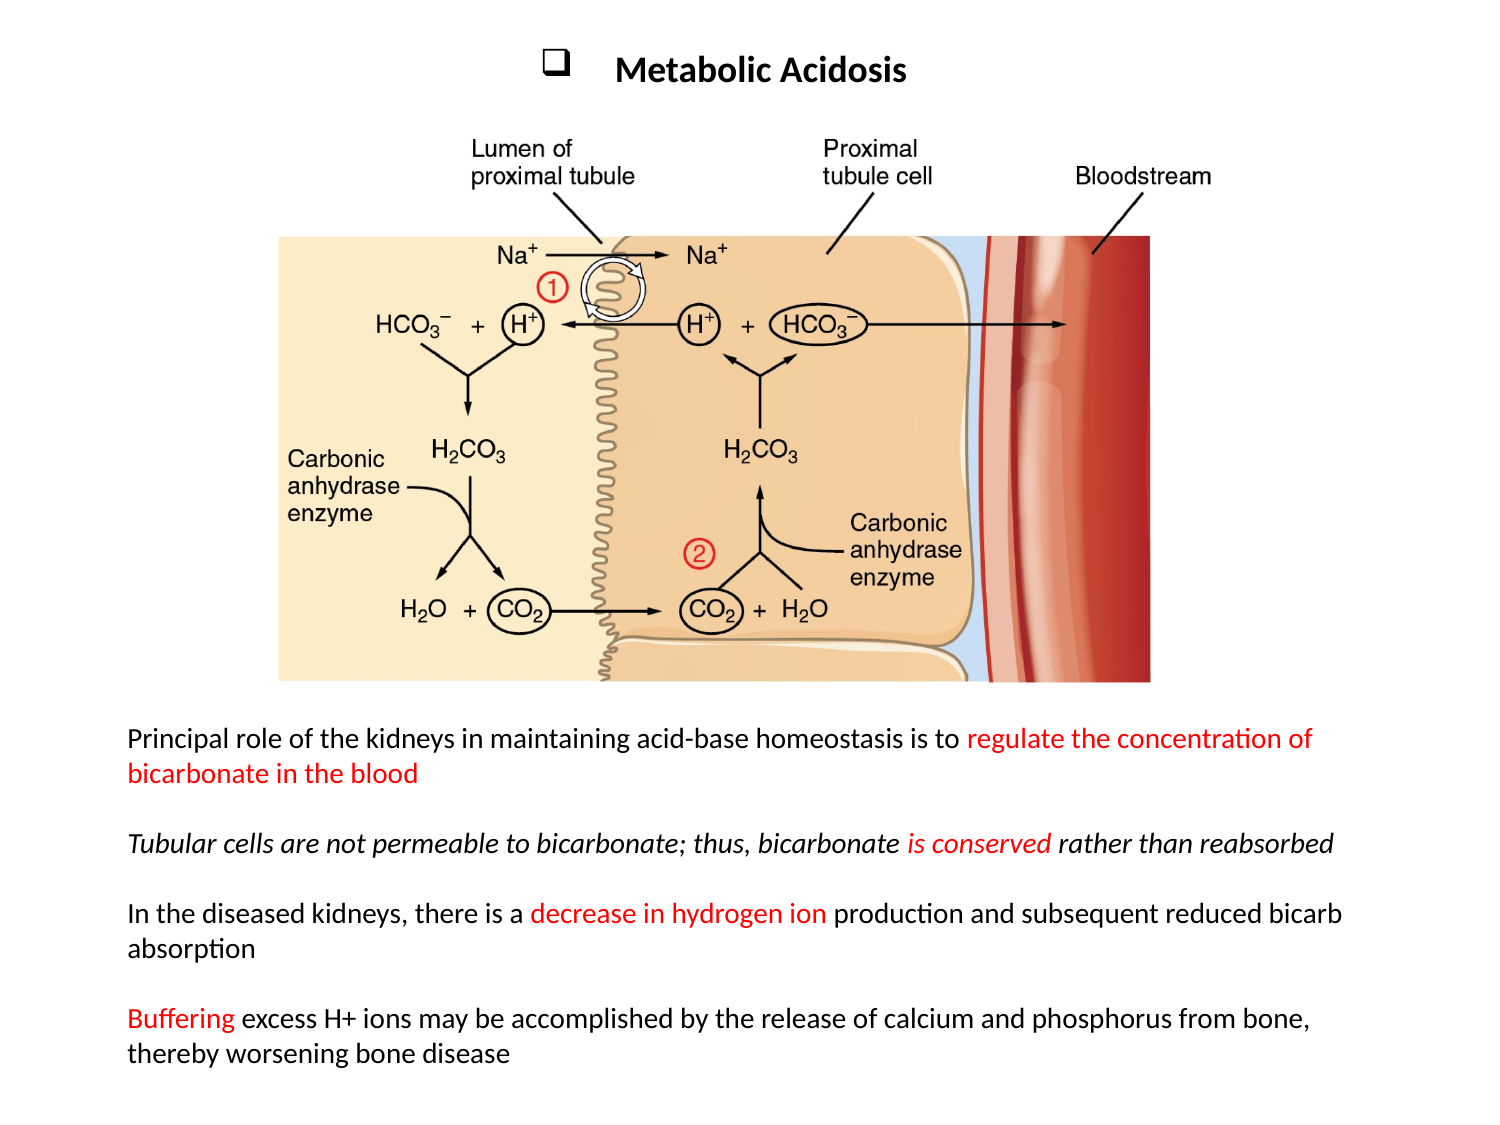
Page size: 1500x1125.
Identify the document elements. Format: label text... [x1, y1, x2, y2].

text_box Principal role of the kidneys in maintaining acid-base homeostasis is to regulate the concentration of bicarbonate in the blood Tubular cells are not permeable to bicarbonate; thus, bicarbonate is conserved rather than reabsorbed In the diseased kidneys, there is a decrease in hydrogen ion production and subsequent reduced bicarb absorption Buffering excess H+ ions may be accomplished by the release of calcium and phosphorus from bone, thereby worsening bone disease [112, 712, 1363, 1077]
picture [266, 124, 1226, 688]
text_box Metabolic Acidosis [525, 37, 950, 98]
